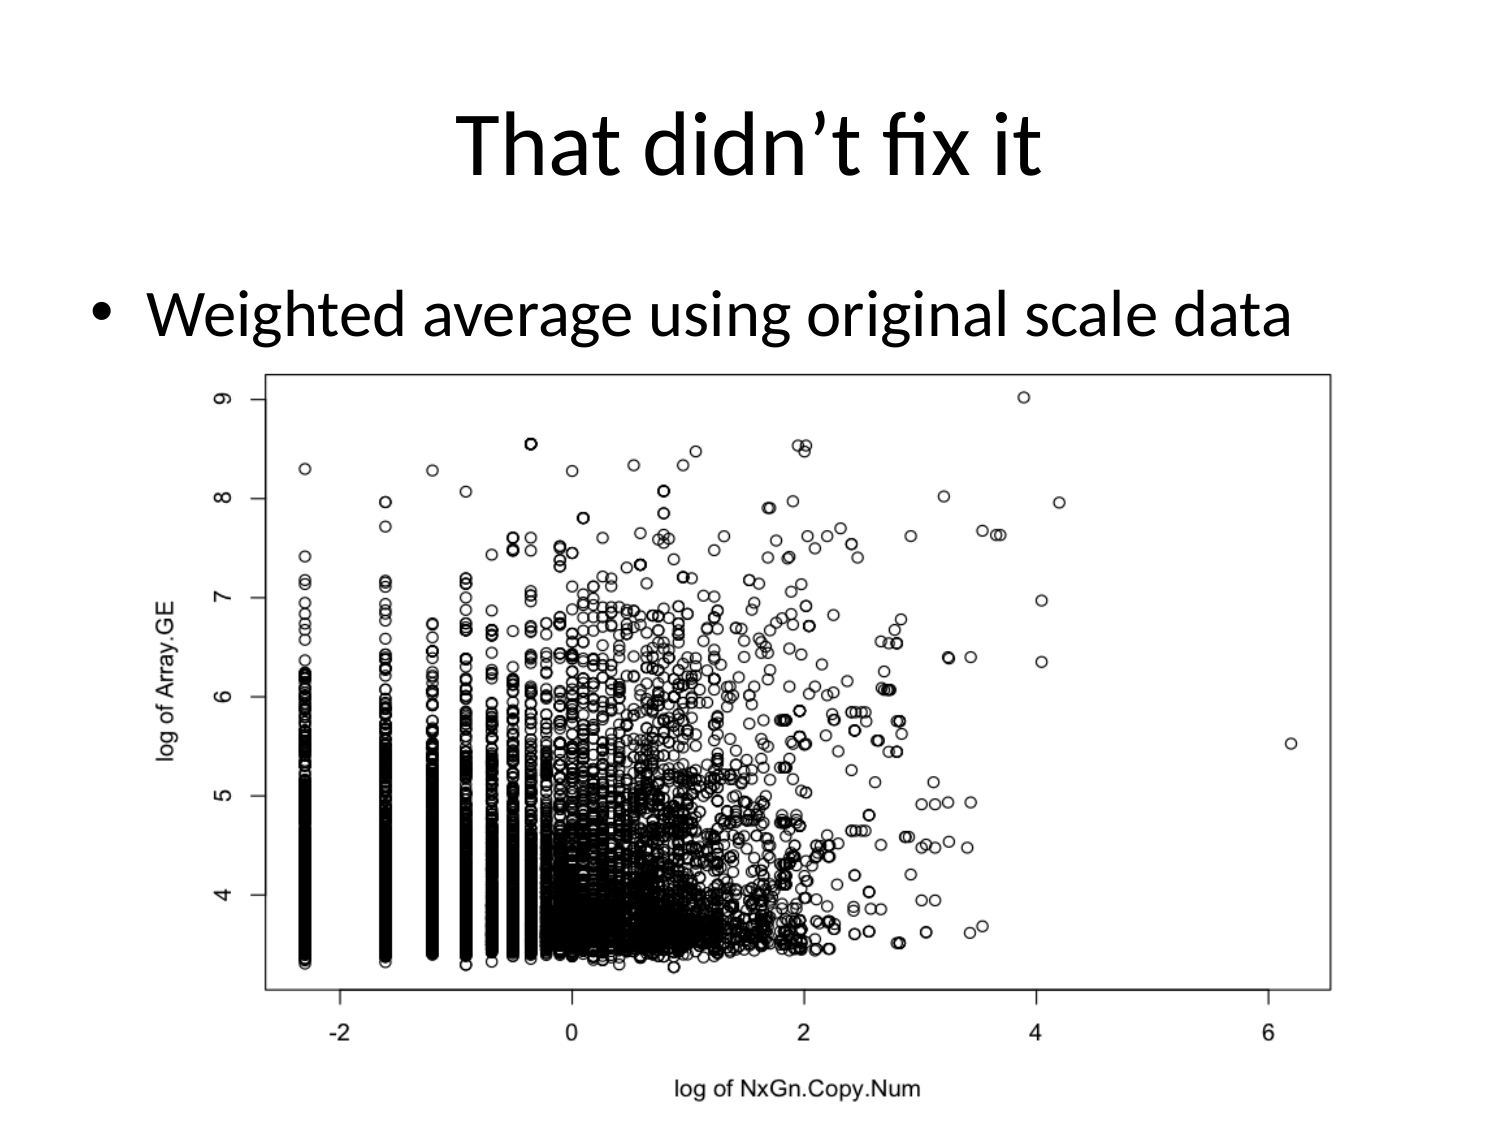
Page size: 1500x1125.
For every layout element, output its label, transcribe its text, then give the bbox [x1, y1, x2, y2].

title That didn’t fix it [75, 45, 1425, 233]
picture [152, 365, 1341, 1107]
list Weighted average using original scale data [75, 262, 1425, 1005]
